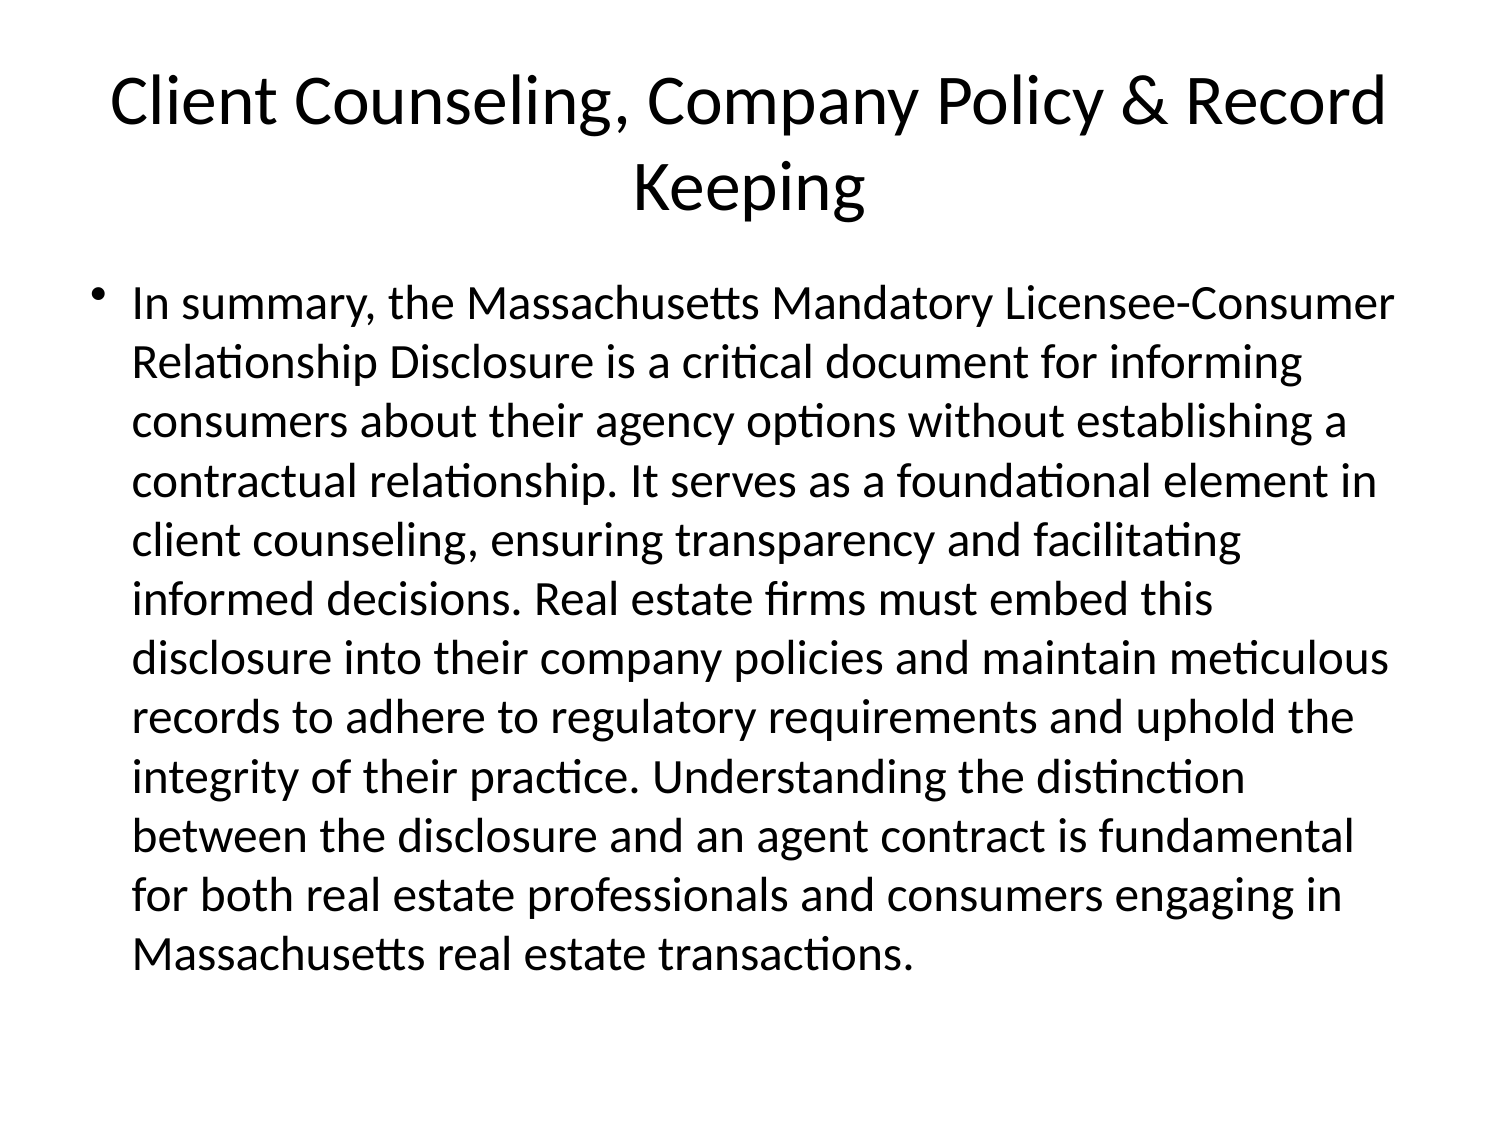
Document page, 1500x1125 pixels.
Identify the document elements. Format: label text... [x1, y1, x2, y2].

list In summary, the Massachusetts Mandatory Licensee-Consumer Relationship Disclosure is a critical document for informing consumers about their agency options without establishing a contractual relationship. It serves as a foundational element in client counseling, ensuring transparency and facilitating informed decisions. Real estate firms must embed this disclosure into their company policies and maintain meticulous records to adhere to regulatory requirements and uphold the integrity of their practice. Understanding the distinction between the disclosure and an agent contract is fundamental for both real estate professionals and consumers engaging in Massachusetts real estate transactions. [75, 262, 1425, 1005]
title Client Counseling, Company Policy & Record Keeping [75, 45, 1425, 233]
